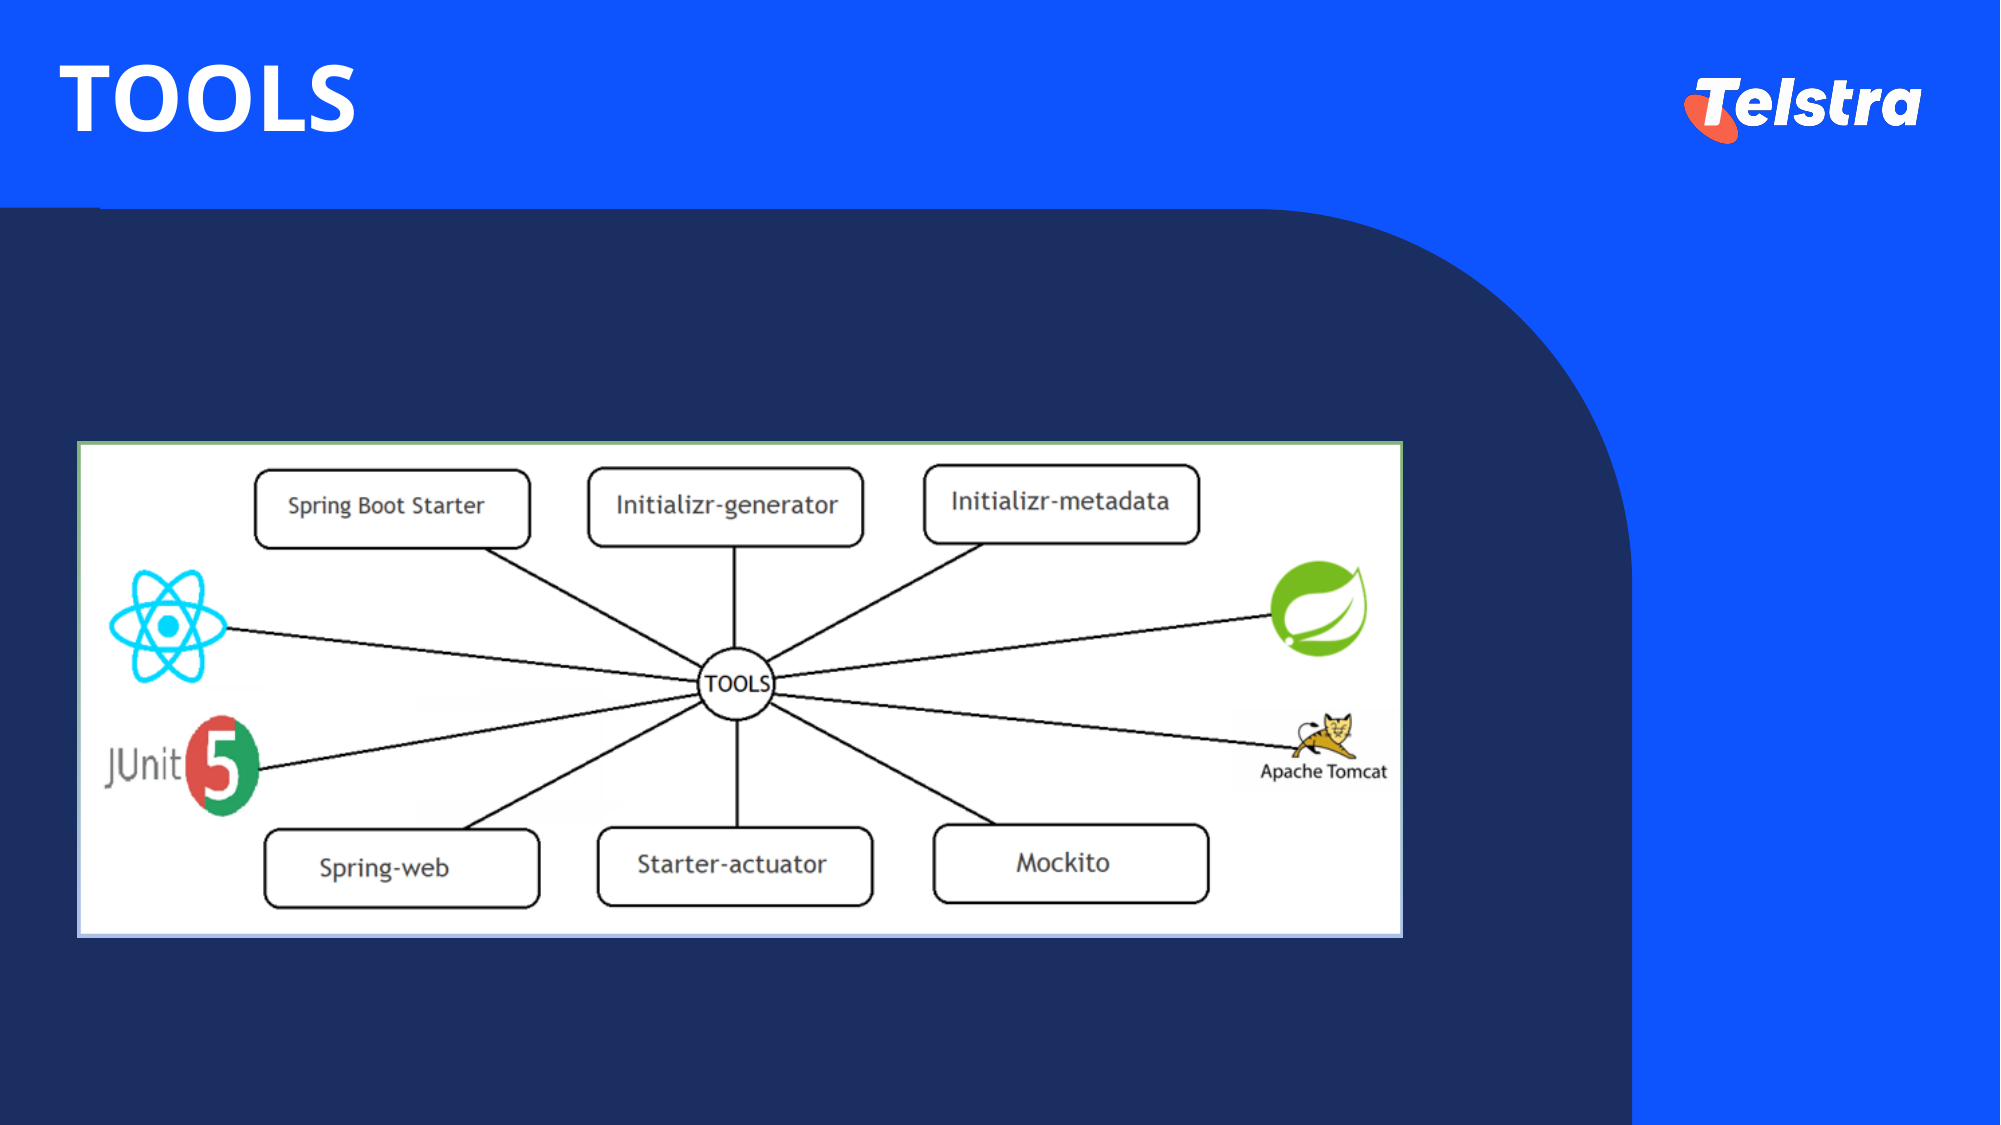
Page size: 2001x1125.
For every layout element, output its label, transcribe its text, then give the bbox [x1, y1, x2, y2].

list TOOLS [58, 56, 980, 152]
picture [1684, 78, 1922, 144]
picture [77, 441, 1403, 938]
